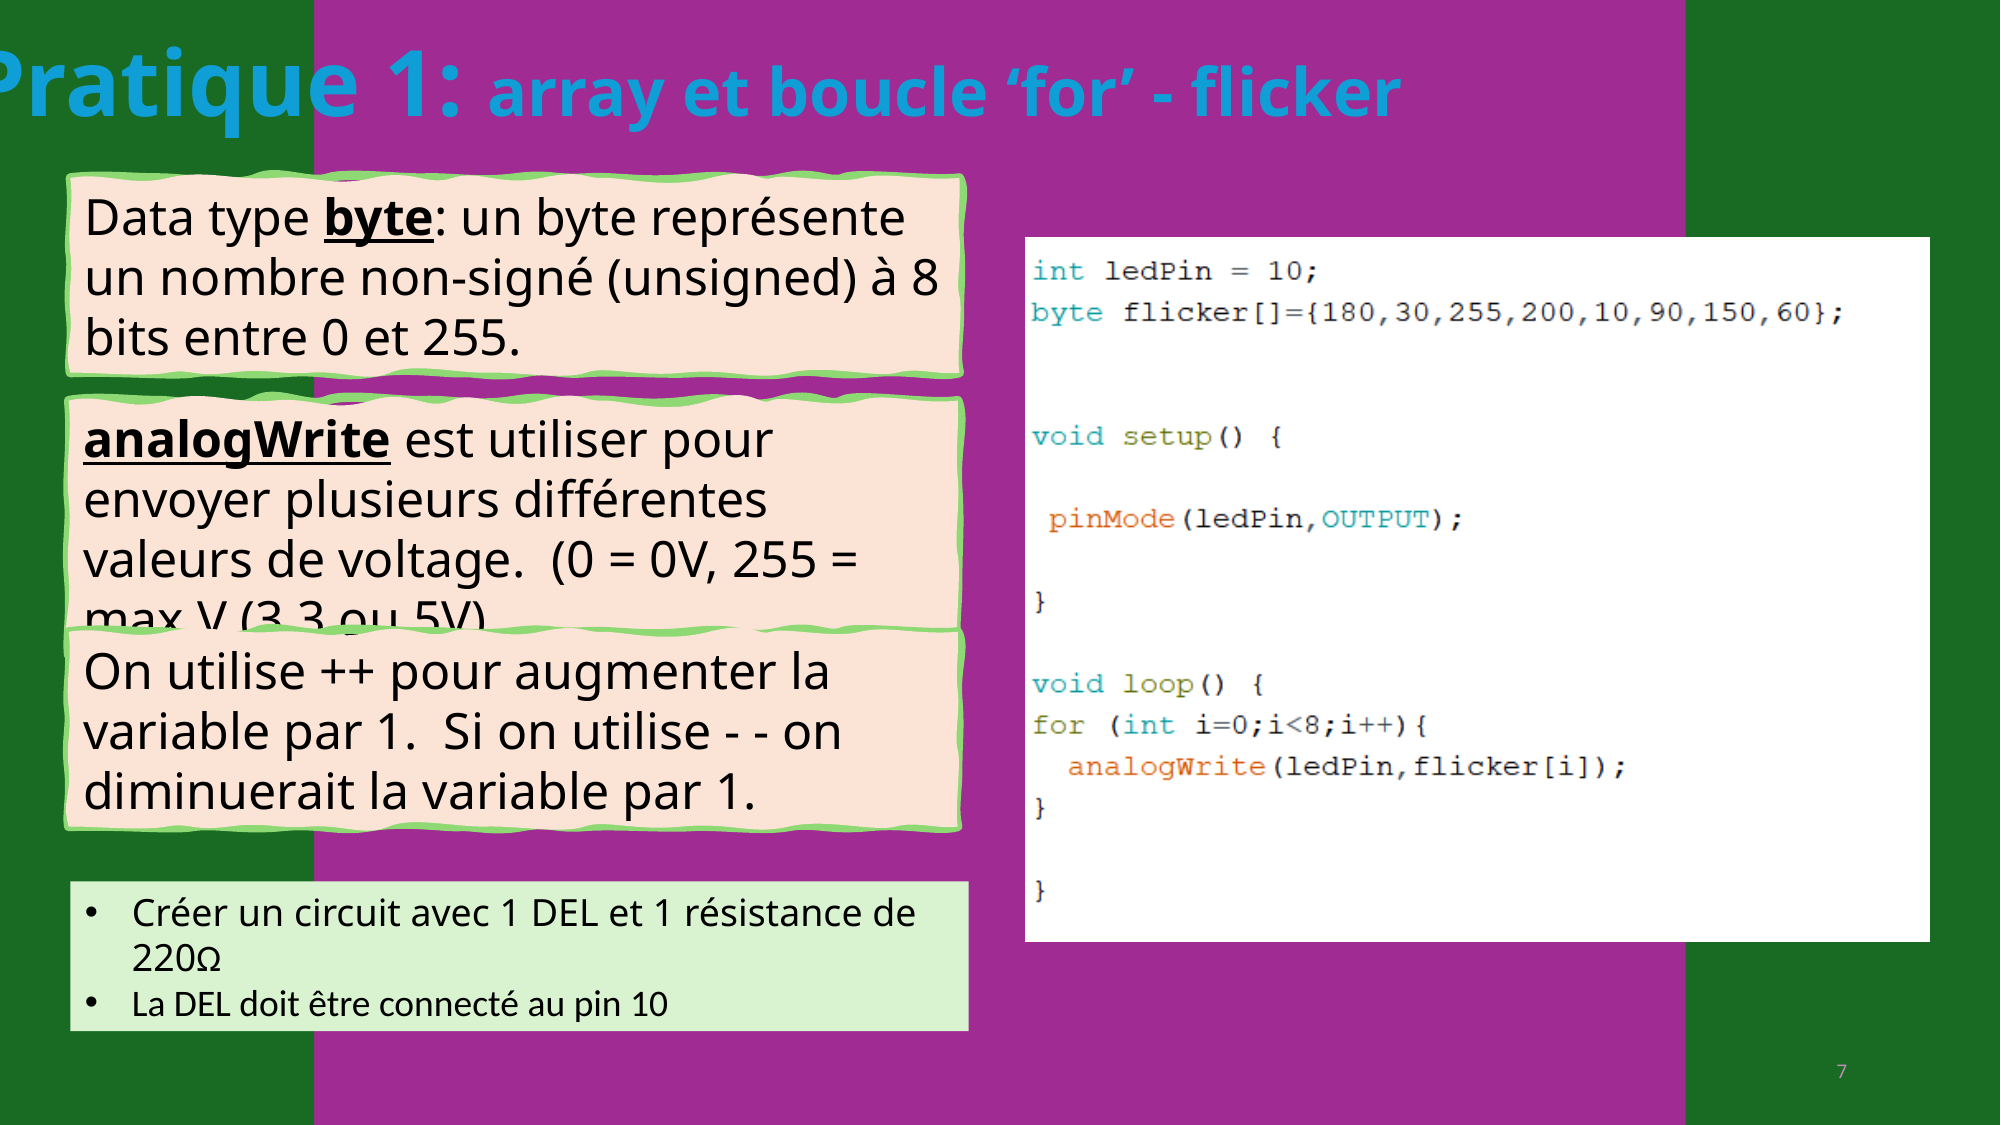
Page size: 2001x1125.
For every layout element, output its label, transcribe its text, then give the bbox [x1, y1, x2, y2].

text_box analogWrite est utiliser pour envoyer plusieurs différentes valeurs de voltage. (0 = 0V, 255 = max V (3,3 ou 5V) [66, 395, 961, 656]
slide_number 7 [1412, 1042, 1863, 1103]
text_box Data type byte: un byte représente un nombre non-signé (unsigned) à 8 bits entre 0 et 255. [67, 173, 963, 377]
text_box On utilise ++ pour augmenter la variable par 1. Si on utilise - - on diminuerait la variable par 1. [66, 627, 961, 831]
text_box Créer un circuit avec 1 DEL et 1 résistance de 220Ω La DEL doit être connecté au pin 10 [70, 881, 969, 1032]
picture [1025, 237, 1930, 942]
title Pratique 1: array et boucle ‘for’ - flicker [0, 0, 1425, 144]
